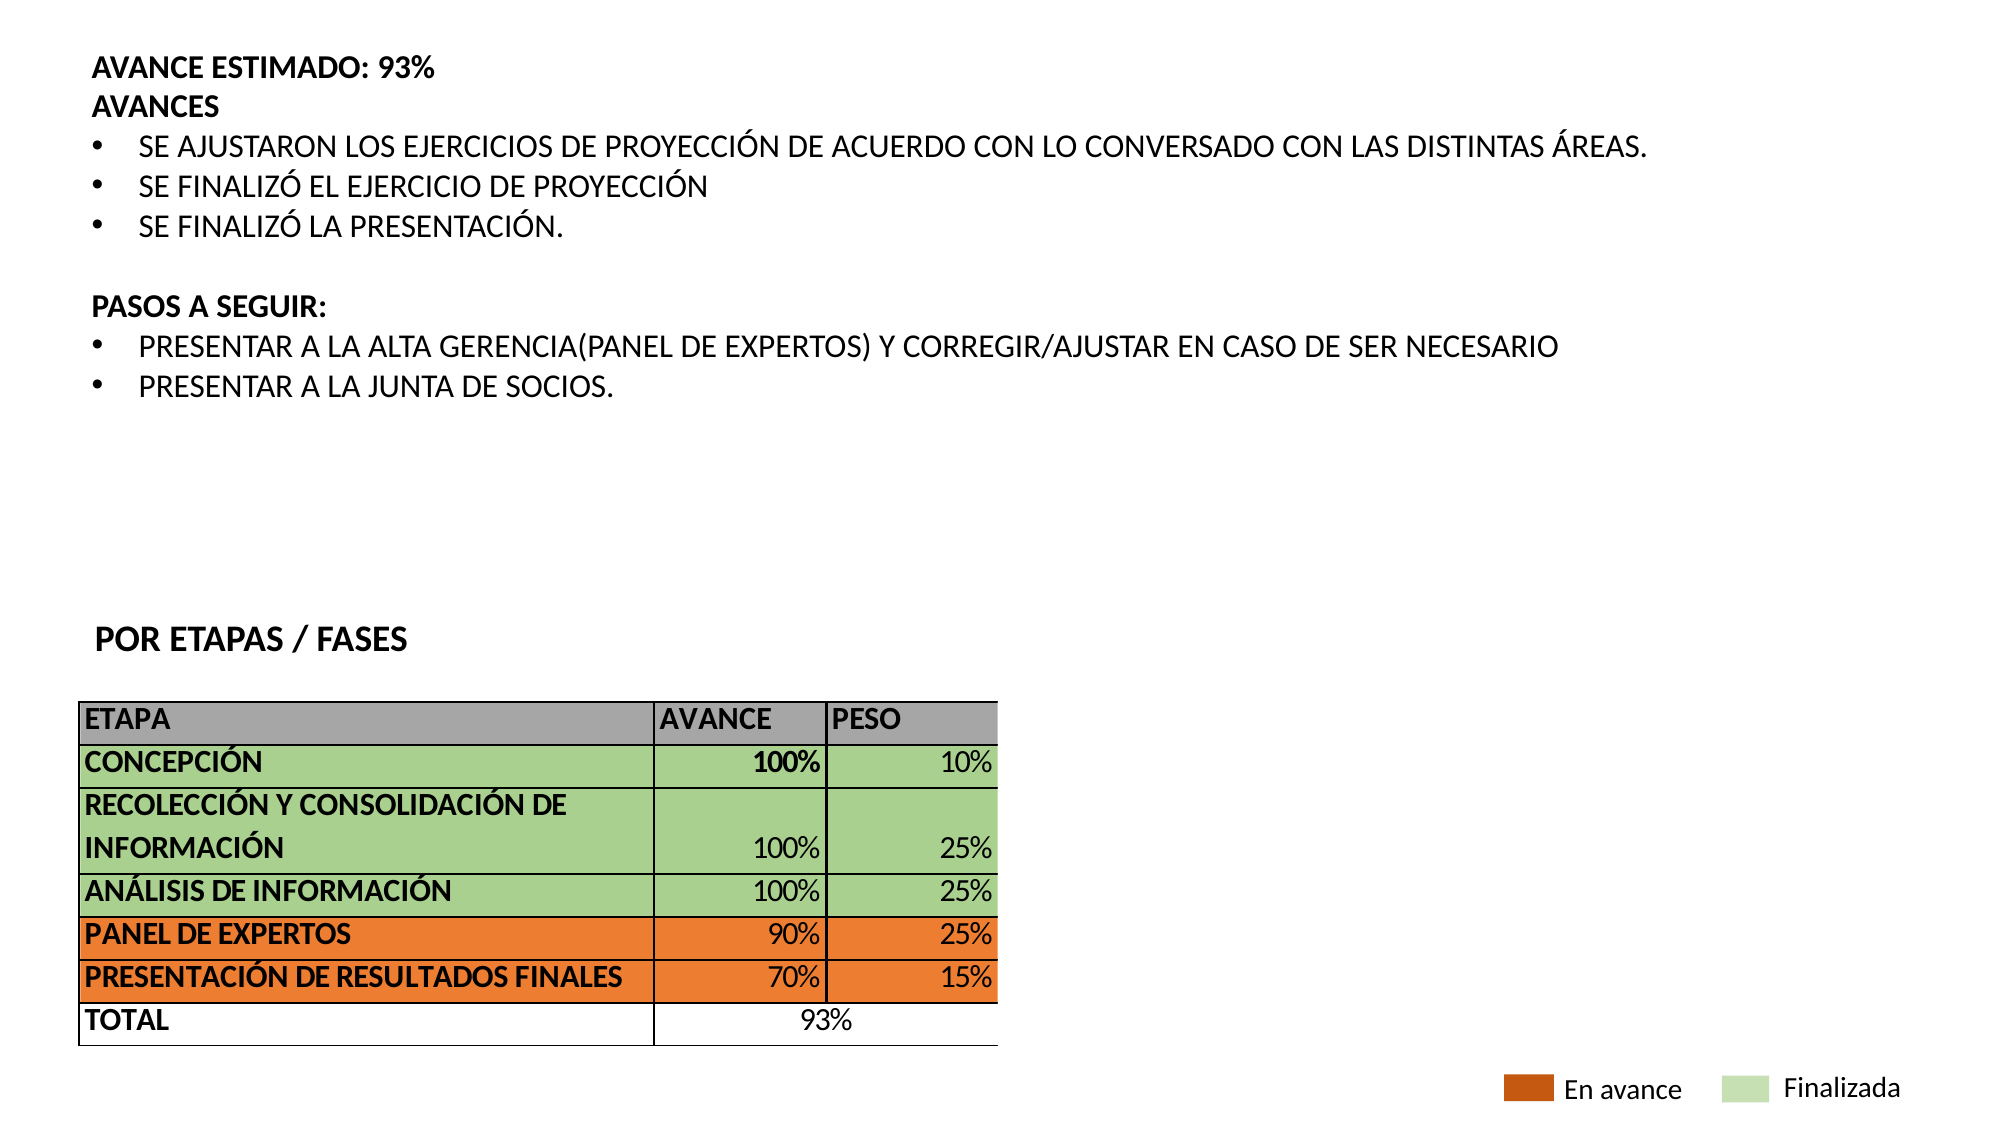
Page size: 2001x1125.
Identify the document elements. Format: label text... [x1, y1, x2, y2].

text_box AVANCE ESTIMADO: 93% AVANCES SE AJUSTARON LOS EJERCICIOS DE PROYECCIÓN DE ACUERDO CON LO CONVERSADO CON LAS DISTINTAS ÁREAS. SE FINALIZÓ EL EJERCICIO DE PROYECCIÓN SE FINALIZÓ LA PRESENTACIÓN. PASOS A SEGUIR: PRESENTAR A LA ALTA GERENCIA(PANEL DE EXPERTOS) Y CORREGIR/AJUSTAR EN CASO DE SER NECESARIO PRESENTAR A LA JUNTA DE SOCIOS. [76, 37, 1923, 412]
text_box En avance [1549, 1062, 1700, 1113]
text_box [1503, 1073, 1549, 1102]
text_box [1721, 1075, 1769, 1103]
text_box Finalizada [1769, 1060, 1922, 1111]
text_box POR ETAPAS / FASES [80, 606, 424, 667]
picture [78, 700, 1000, 1048]
